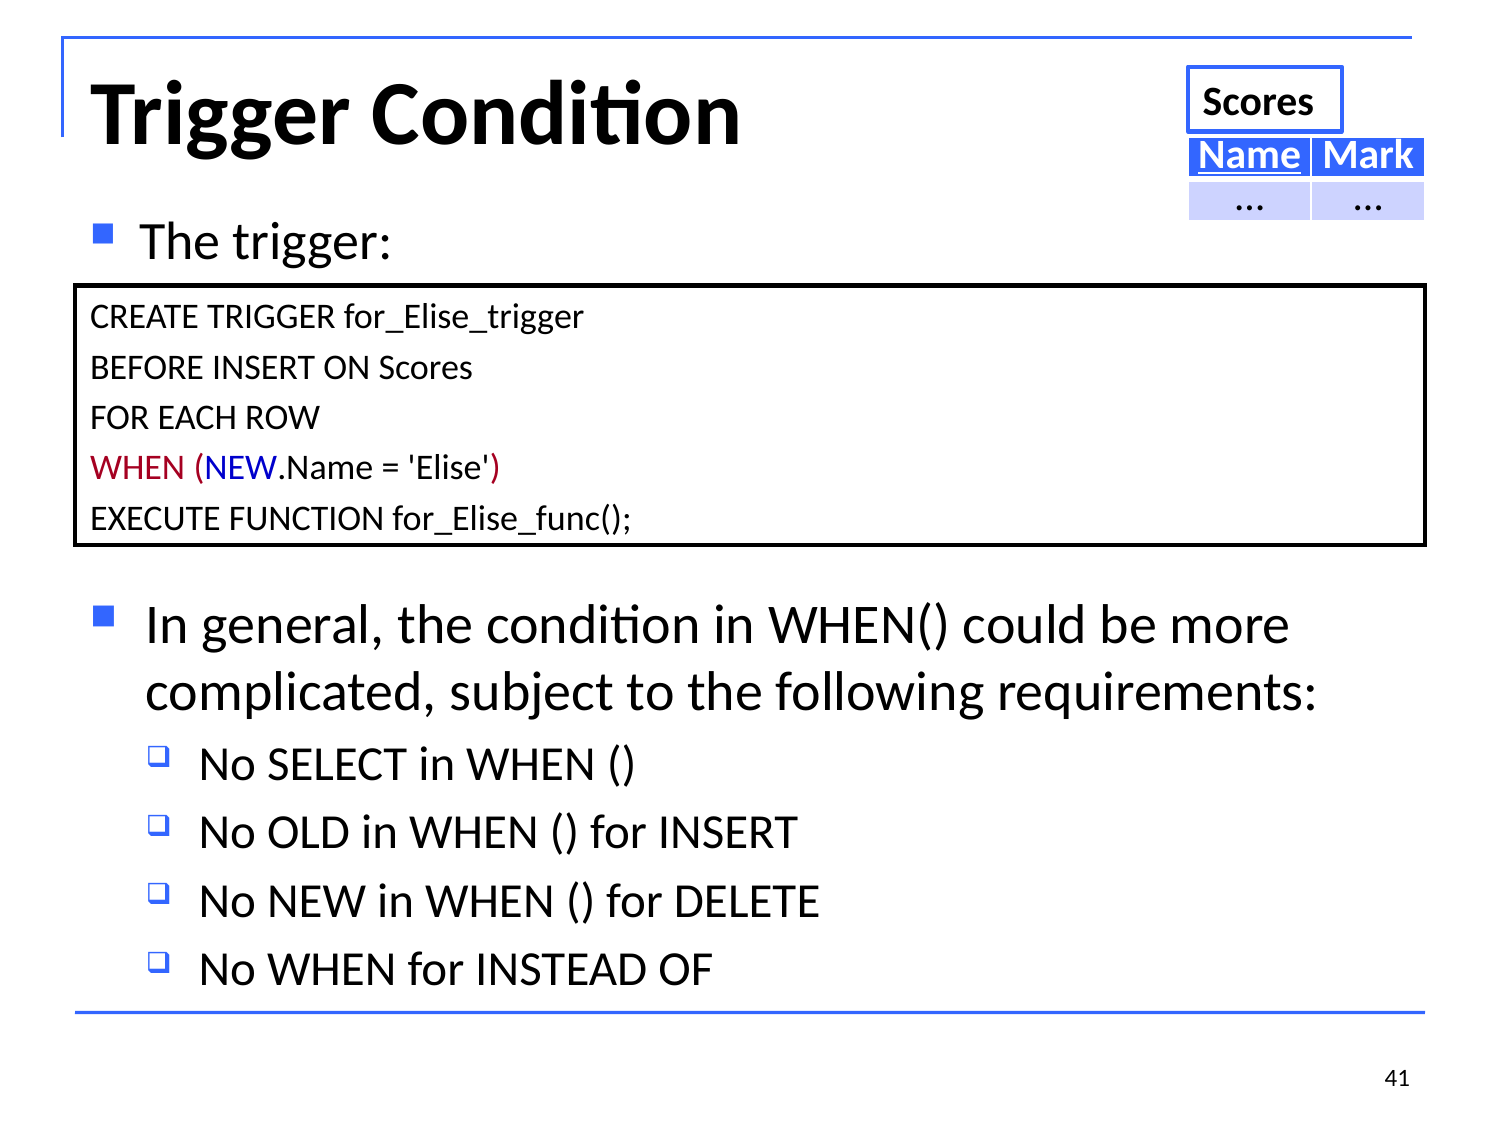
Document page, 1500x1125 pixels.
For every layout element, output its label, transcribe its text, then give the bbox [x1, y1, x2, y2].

title Trigger Condition [74, 45, 1426, 233]
list In general, the condition in WHEN() could be more complicated, subject to the following requirements: No SELECT in WHEN () No OLD in WHEN () for INSERT No NEW in WHEN () for DELETE No WHEN for INSTEAD OF [74, 579, 1426, 1006]
table_header Mark [1312, 138, 1424, 176]
slide_number 41 [1074, 1023, 1426, 1100]
text_box Scores [1188, 66, 1342, 132]
text_box CREATE TRIGGER for_Elise_trigger BEFORE INSERT ON Scores FOR EACH ROW WHEN (NEW.Name = 'Elise') EXECUTE FUNCTION for_Elise_func(); [74, 285, 1425, 545]
text_box The trigger: [74, 198, 739, 279]
table_cell … [1312, 182, 1424, 220]
table_header Name [1189, 138, 1310, 176]
table_cell … [1189, 182, 1310, 220]
